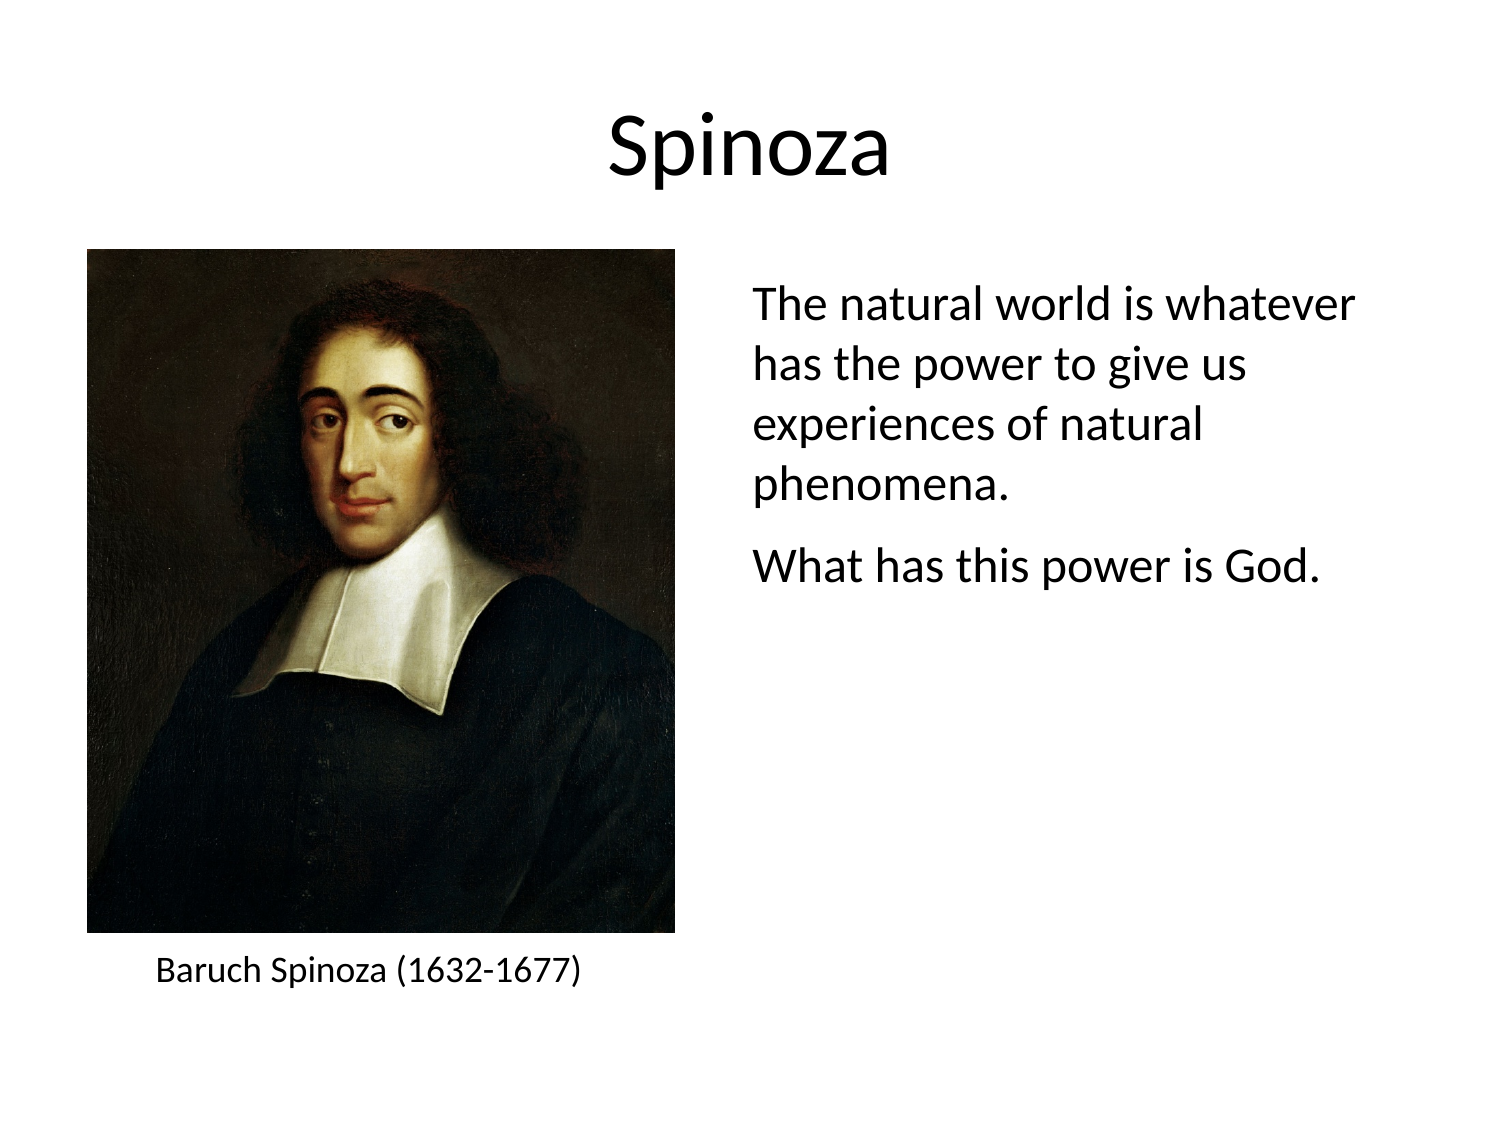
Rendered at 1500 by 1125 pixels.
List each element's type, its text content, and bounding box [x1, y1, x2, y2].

list The natural world is whatever has the power to give us experiences of natural phenomena. What has this power is God. Therefore, God = the natural world. God is God-or-Nature (Deus sive Natura). [737, 262, 1425, 1005]
text_box Baruch Spinoza (1632-1677) [87, 940, 650, 998]
title Spinoza [75, 45, 1425, 233]
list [87, 249, 676, 933]
